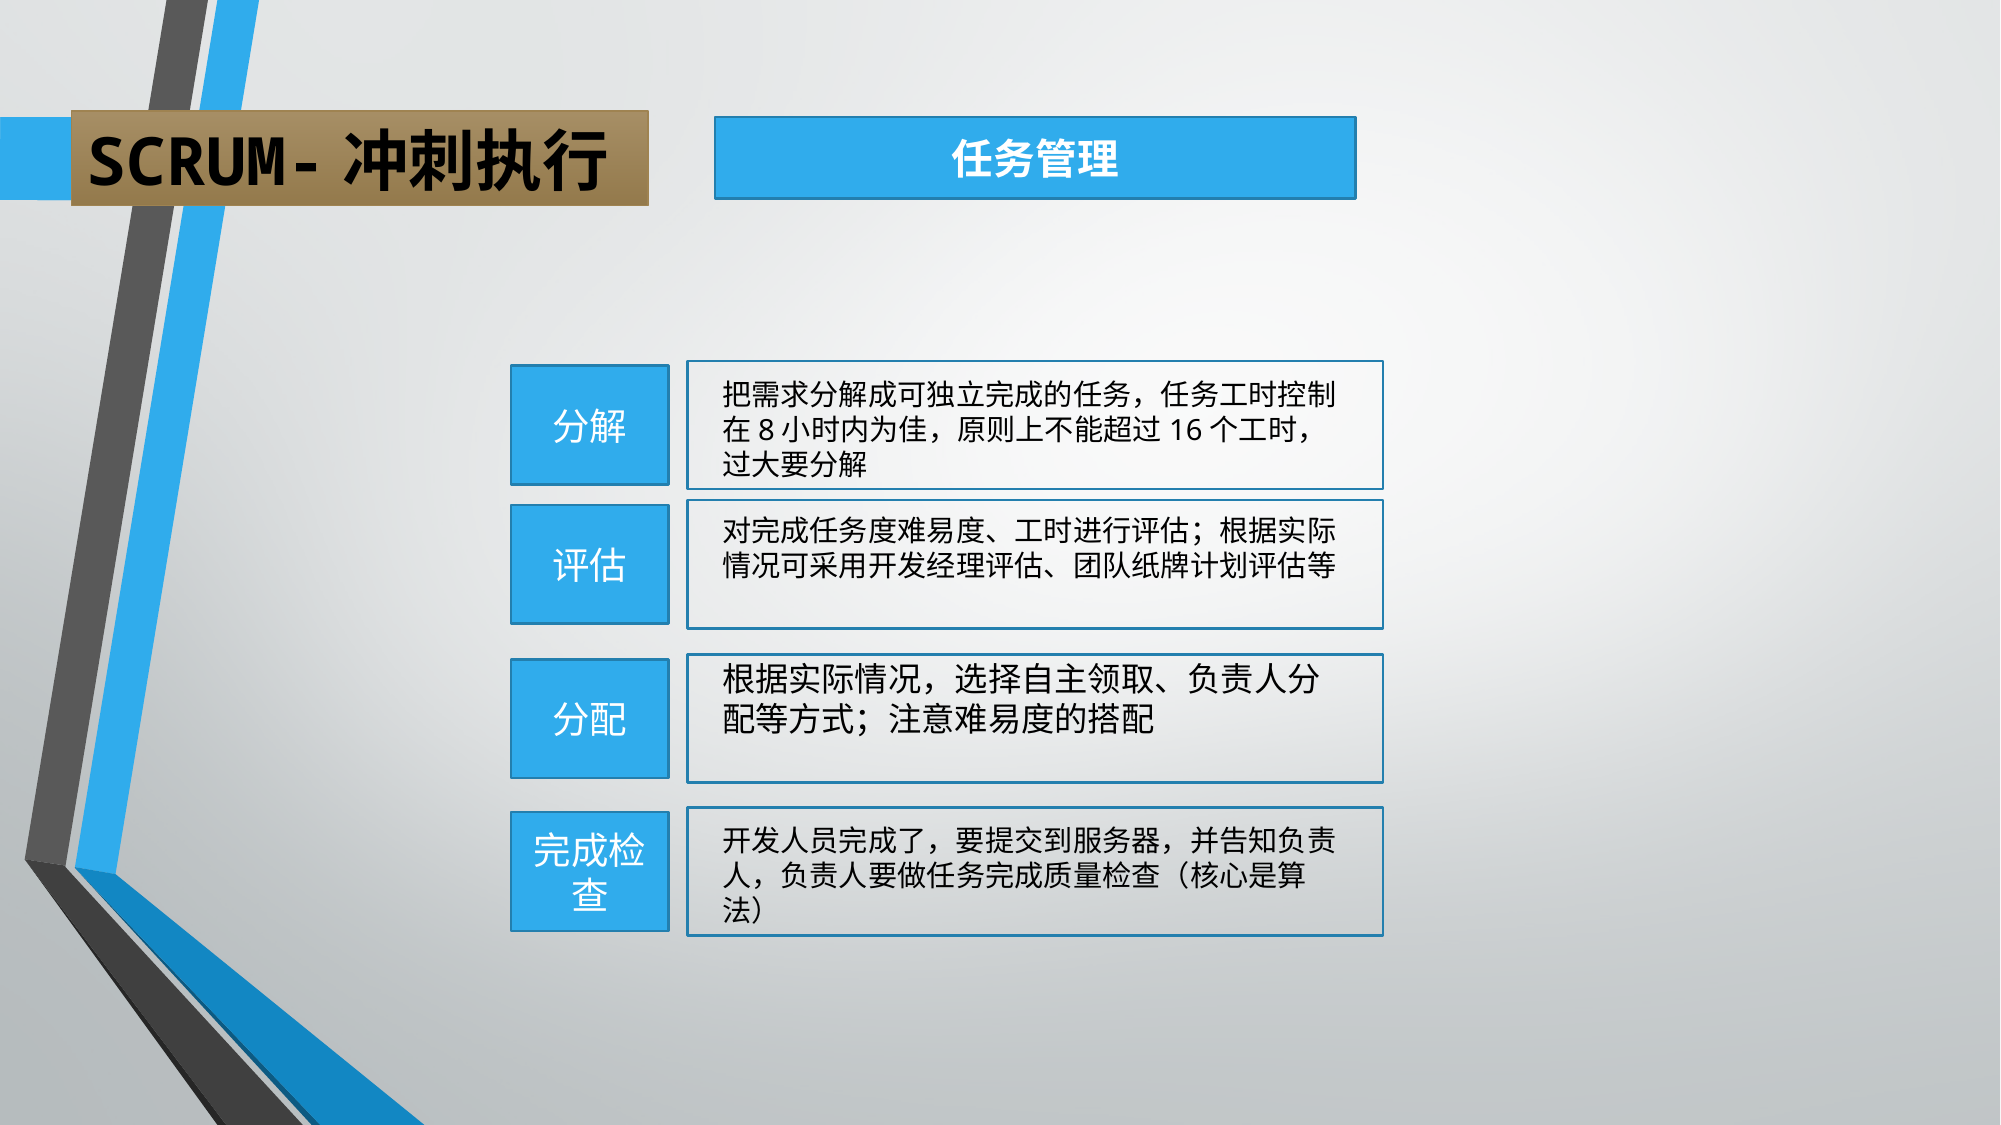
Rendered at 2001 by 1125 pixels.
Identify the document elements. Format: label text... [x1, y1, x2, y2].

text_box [510, 499, 1384, 629]
text_box 把需求分解成可独立完成的任务，任务工时控制在8小时内为佳，原则上不能超过16个工时，过大要分解 [707, 368, 1356, 489]
text_box 分解 [510, 364, 670, 486]
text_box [510, 807, 1384, 936]
text_box 任务管理 [714, 116, 1357, 200]
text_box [510, 650, 1384, 783]
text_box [0, 110, 649, 207]
text_box [686, 360, 1384, 490]
